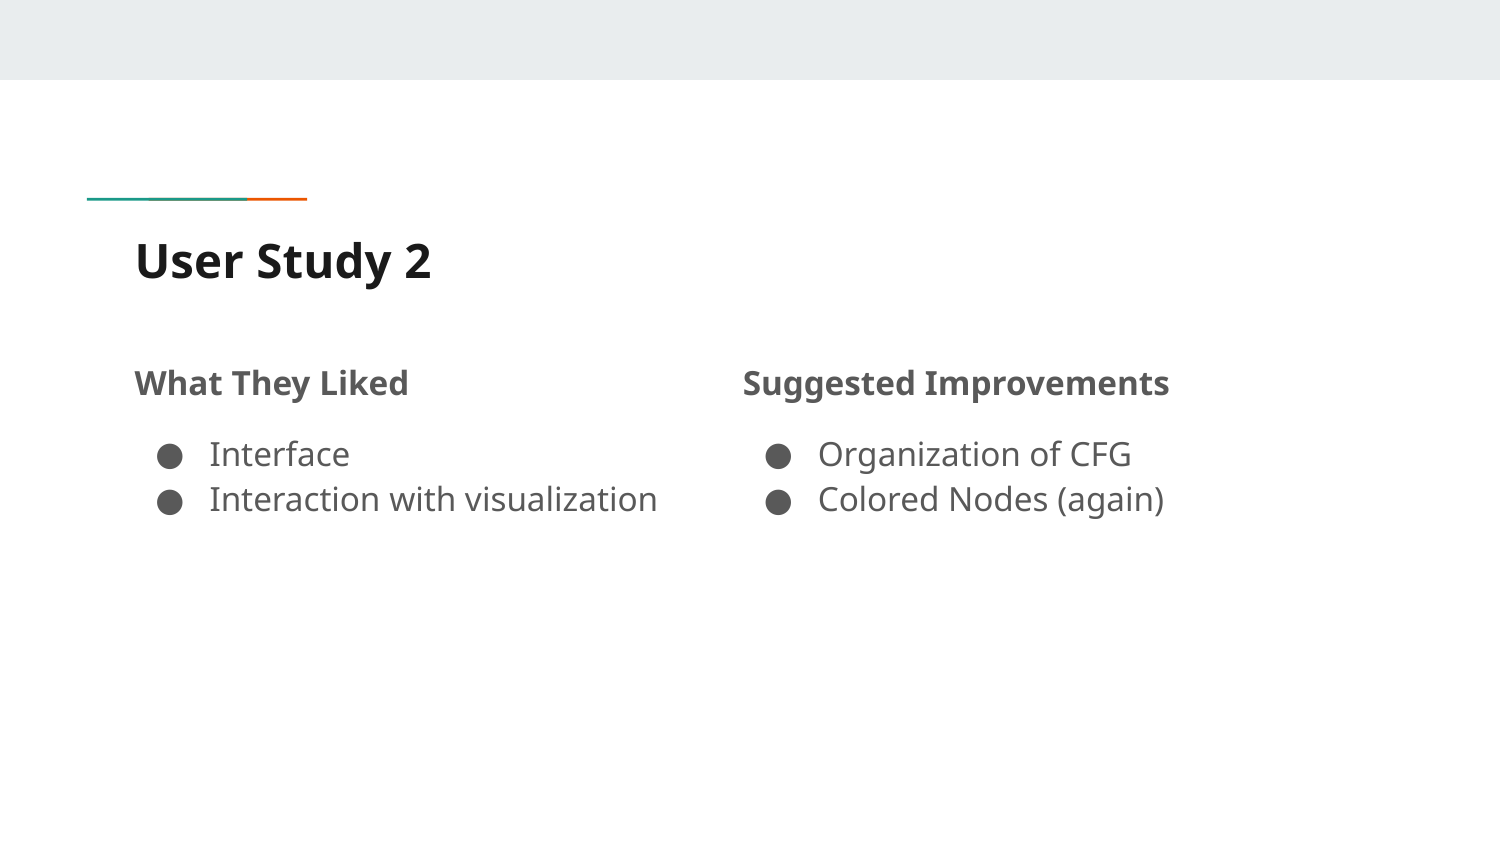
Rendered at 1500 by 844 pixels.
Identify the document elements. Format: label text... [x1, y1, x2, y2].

list Suggested Improvements Organization of CFG Colored Nodes (again) [727, 341, 1381, 712]
list What They Liked Interface Interaction with visualization [119, 341, 685, 712]
title User Study 2 [119, 216, 1381, 305]
